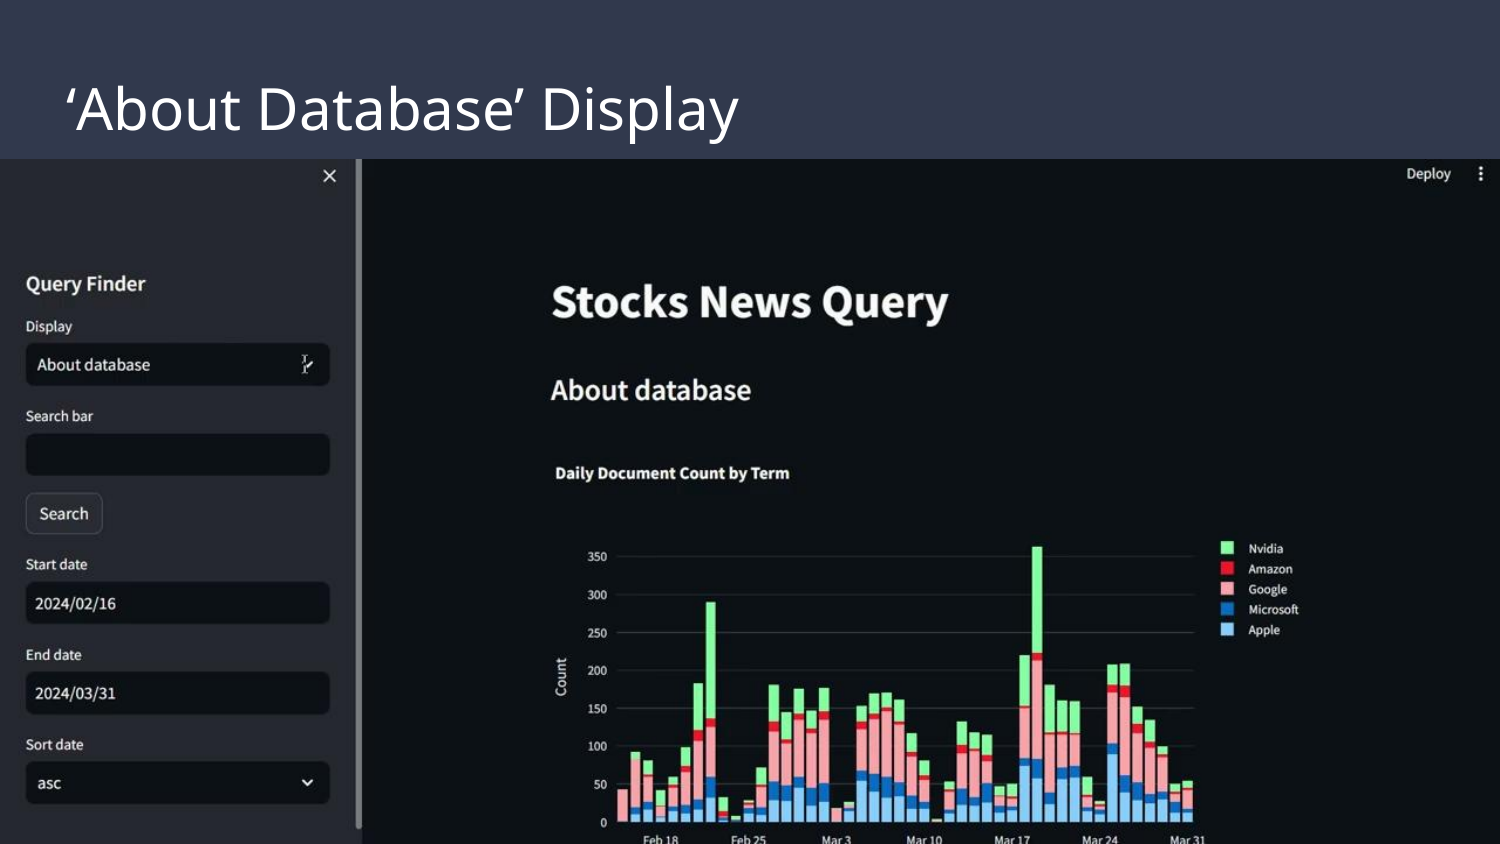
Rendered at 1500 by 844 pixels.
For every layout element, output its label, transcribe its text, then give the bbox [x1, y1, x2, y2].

picture [0, 159, 1500, 844]
title ‘About Database’ Display [51, 57, 1449, 157]
